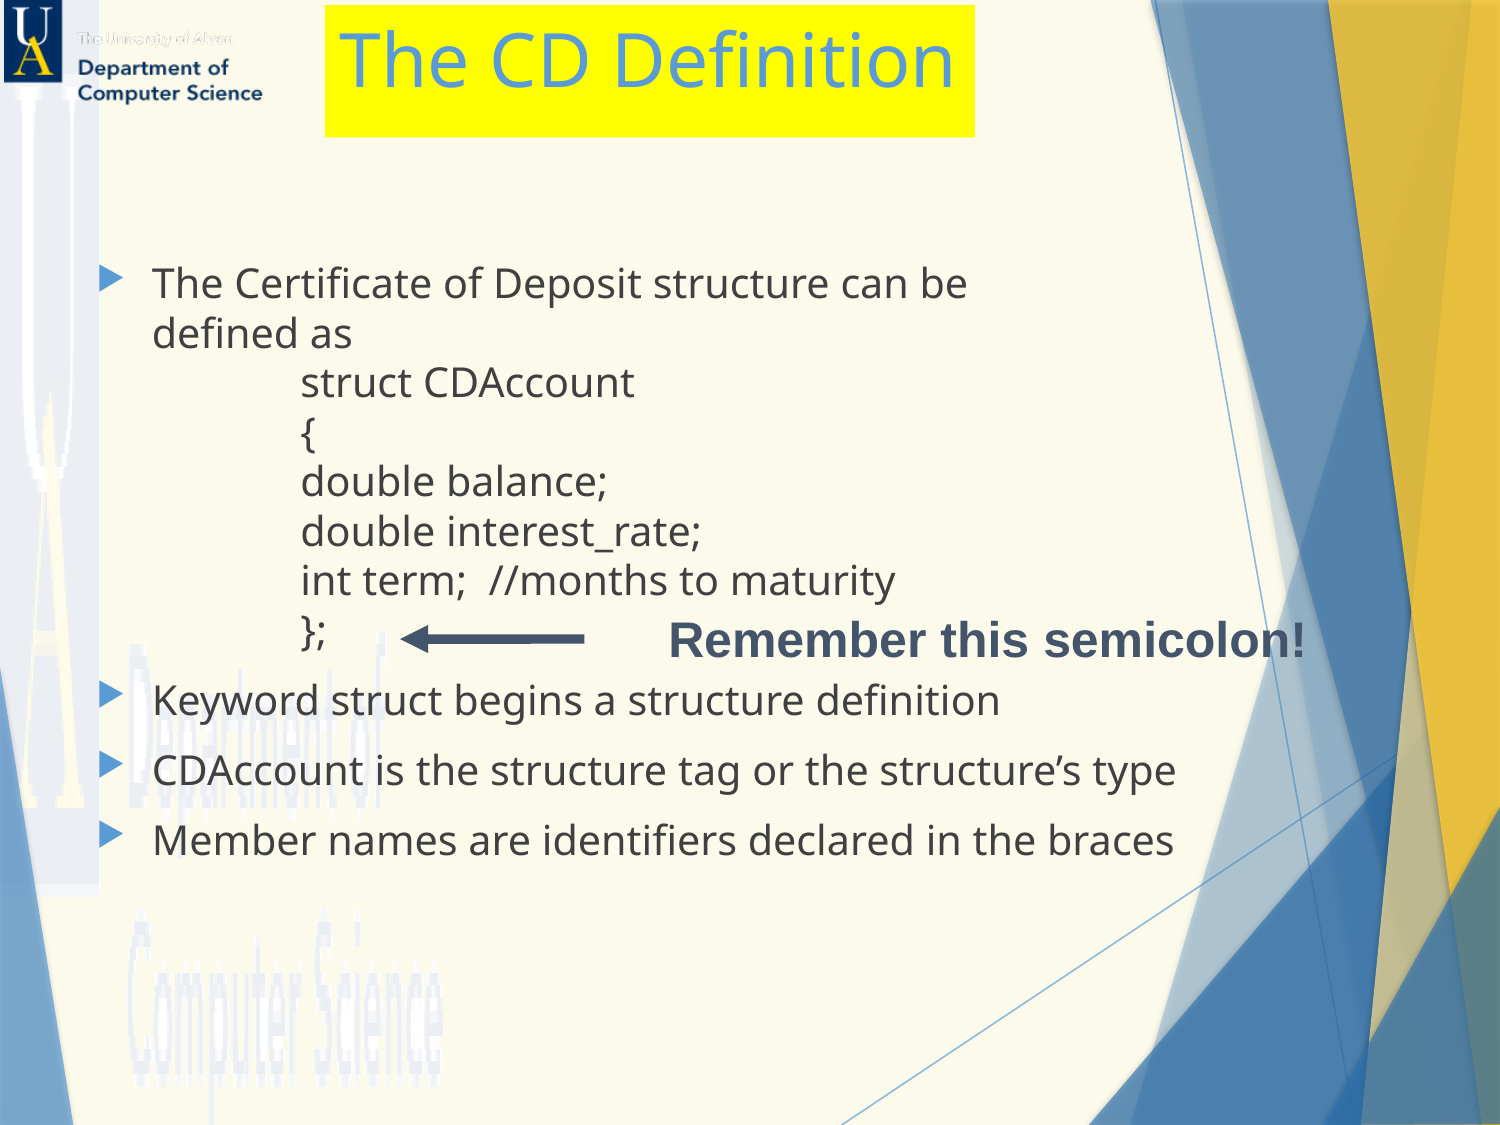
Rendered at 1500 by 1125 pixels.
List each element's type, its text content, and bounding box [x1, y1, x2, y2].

list The Certificate of Deposit structure can be defined as struct CDAccount { double balance; double interest_rate; int term; //months to maturity }; Keyword struct begins a structure definition CDAccount is the structure tag or the structure’s type Member names are identifiers declared in the braces [81, 249, 1219, 887]
picture [4, 0, 395, 124]
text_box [399, 599, 1324, 676]
title The CD Definition [324, 5, 975, 138]
